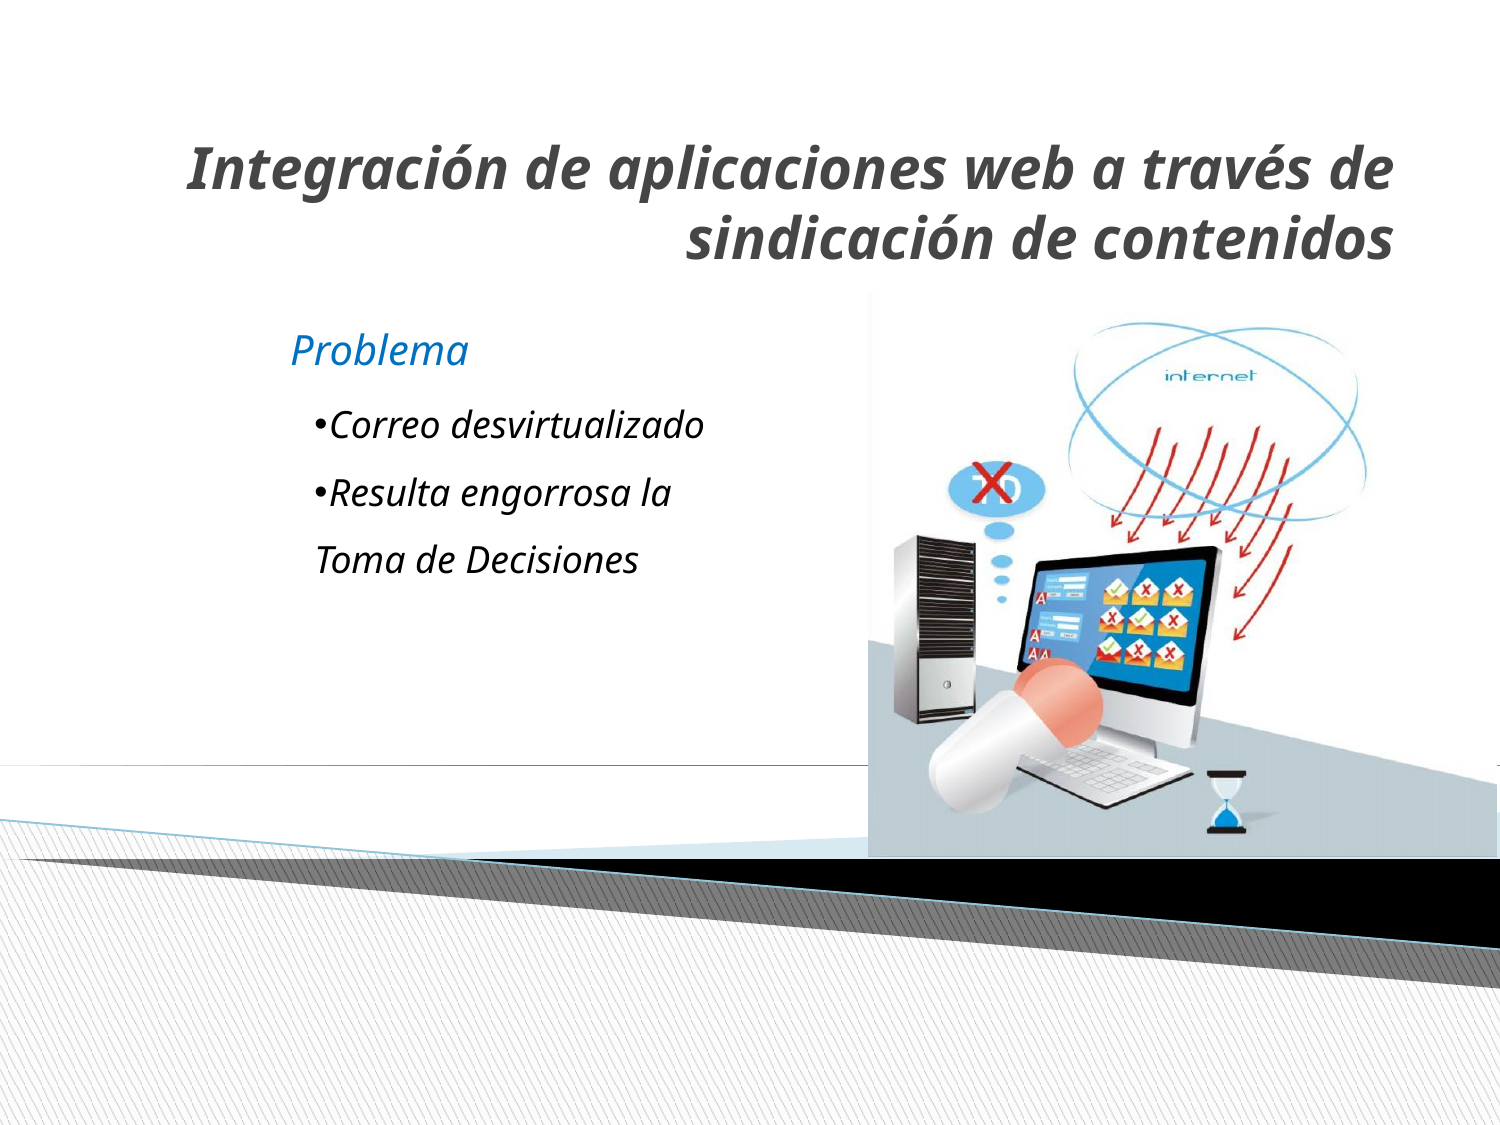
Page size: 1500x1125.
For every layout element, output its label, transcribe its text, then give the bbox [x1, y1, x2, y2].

title Integración de aplicaciones web a través de sindicación de contenidos [112, 54, 1411, 279]
picture [867, 290, 1498, 857]
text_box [274, 315, 862, 592]
picture [5, 859, 1500, 989]
